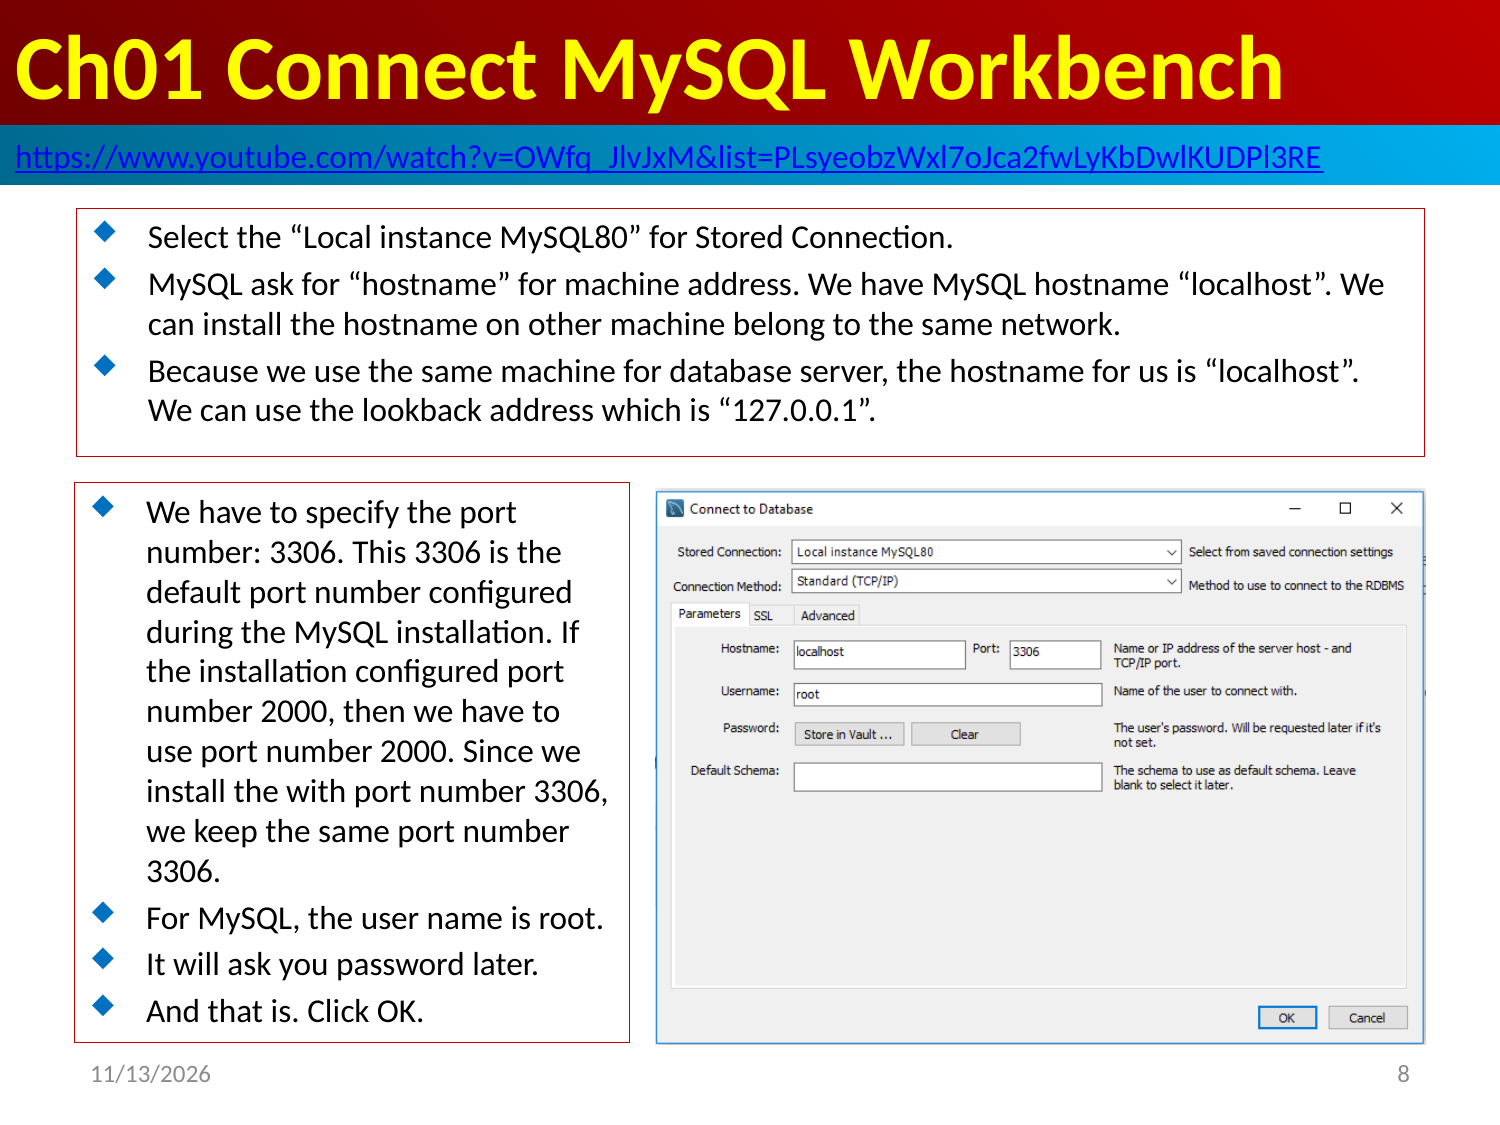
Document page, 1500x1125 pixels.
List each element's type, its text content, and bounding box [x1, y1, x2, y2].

text_box We have to specify the port number: 3306. This 3306 is the default port number configured during the MySQL installation. If the installation configured port number 2000, then we have to use port number 2000. Since we install the with port number 3306, we keep the same port number 3306. For MySQL, the user name is root. It will ask you password later. And that is. Click OK. [74, 482, 630, 1043]
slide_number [75, 1043, 425, 1103]
picture [655, 488, 1426, 1045]
subtitle Select the “Local instance MySQL80” for Stored Connection. MySQL ask for “hostname” for machine address. We have MySQL hostname “localhost”. We can install the hostname on other machine belong to the same network. Because we use the same machine for database server, the hostname for us is “localhost”. We can use the lookback address which is “127.0.0.1”. [76, 208, 1425, 457]
slide_number 8 [1074, 1053, 1425, 1103]
text_box https://www.youtube.com/watch?v=OWfq_JlvJxM&list=PLsyeobzWxl7oJca2fwLyKbDwlKUDPl3RE [0, 125, 1500, 185]
title Ch01 Connect MySQL Workbench [0, 0, 1500, 125]
